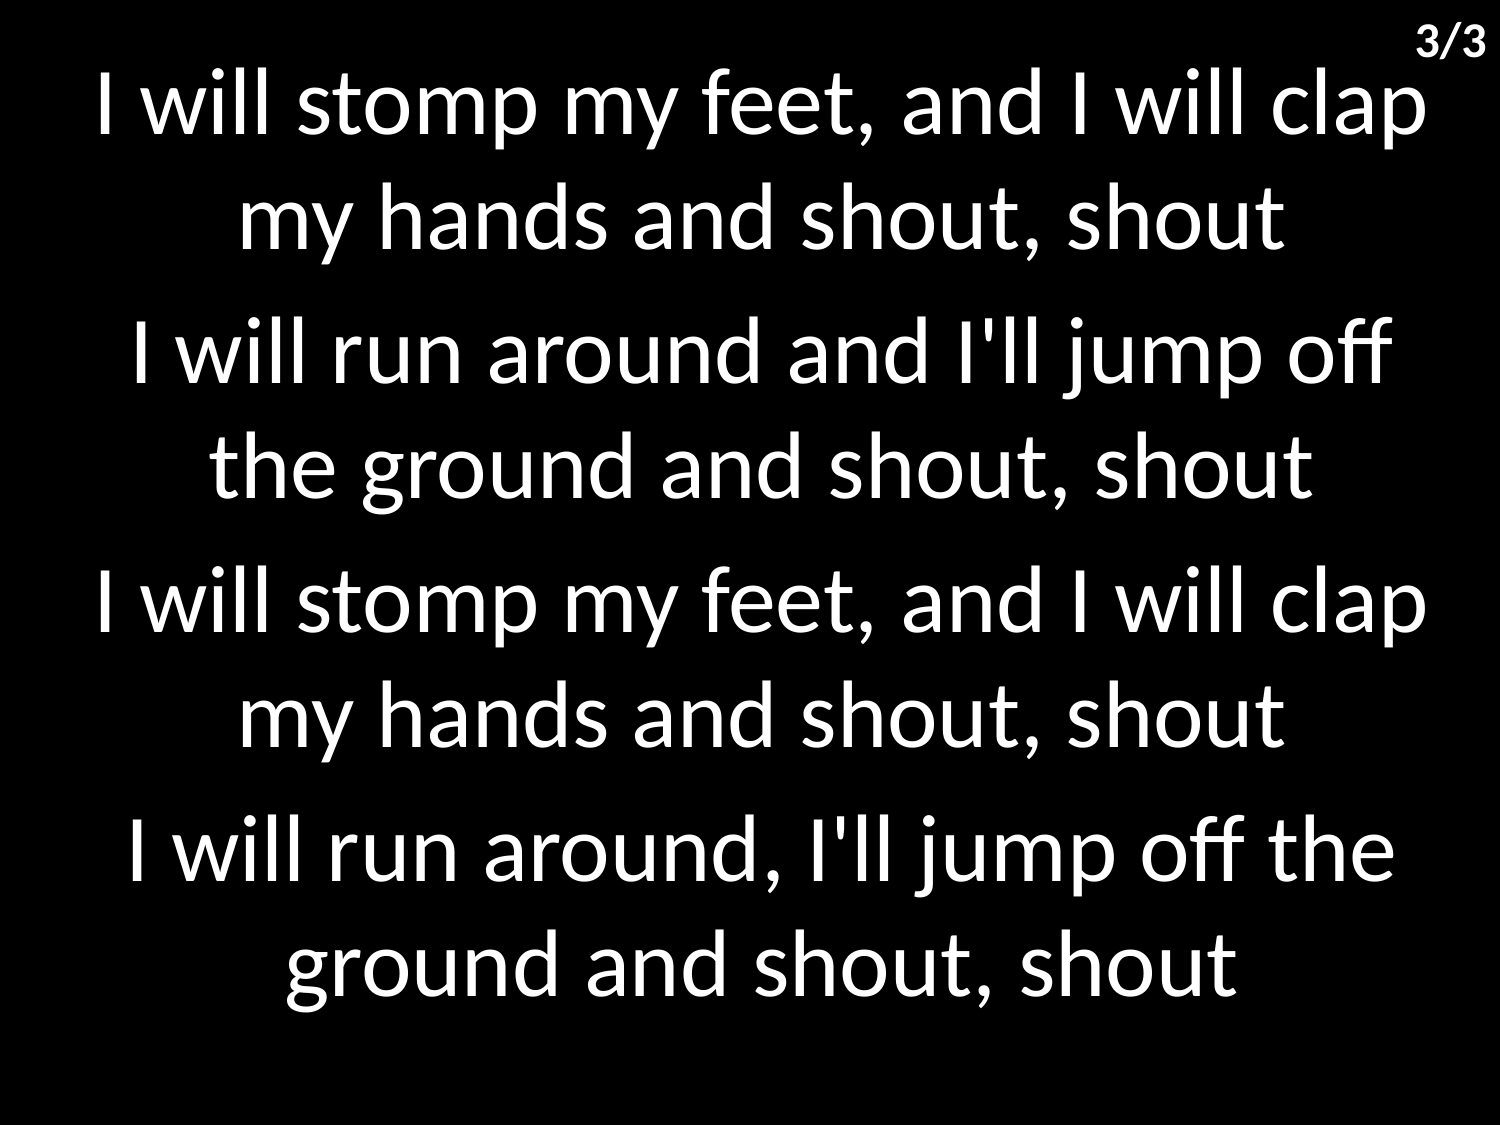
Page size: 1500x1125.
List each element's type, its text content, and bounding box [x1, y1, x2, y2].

subtitle I will stomp my feet, and I will clap my hands and shout, shout I will run around and I'll jump off the ground and shout, shout I will stomp my feet, and I will clap my hands and shout, shout I will run around, I'll jump off the ground and shout, shout [53, 30, 1471, 1094]
text_box 3/3 [1399, 0, 1500, 75]
